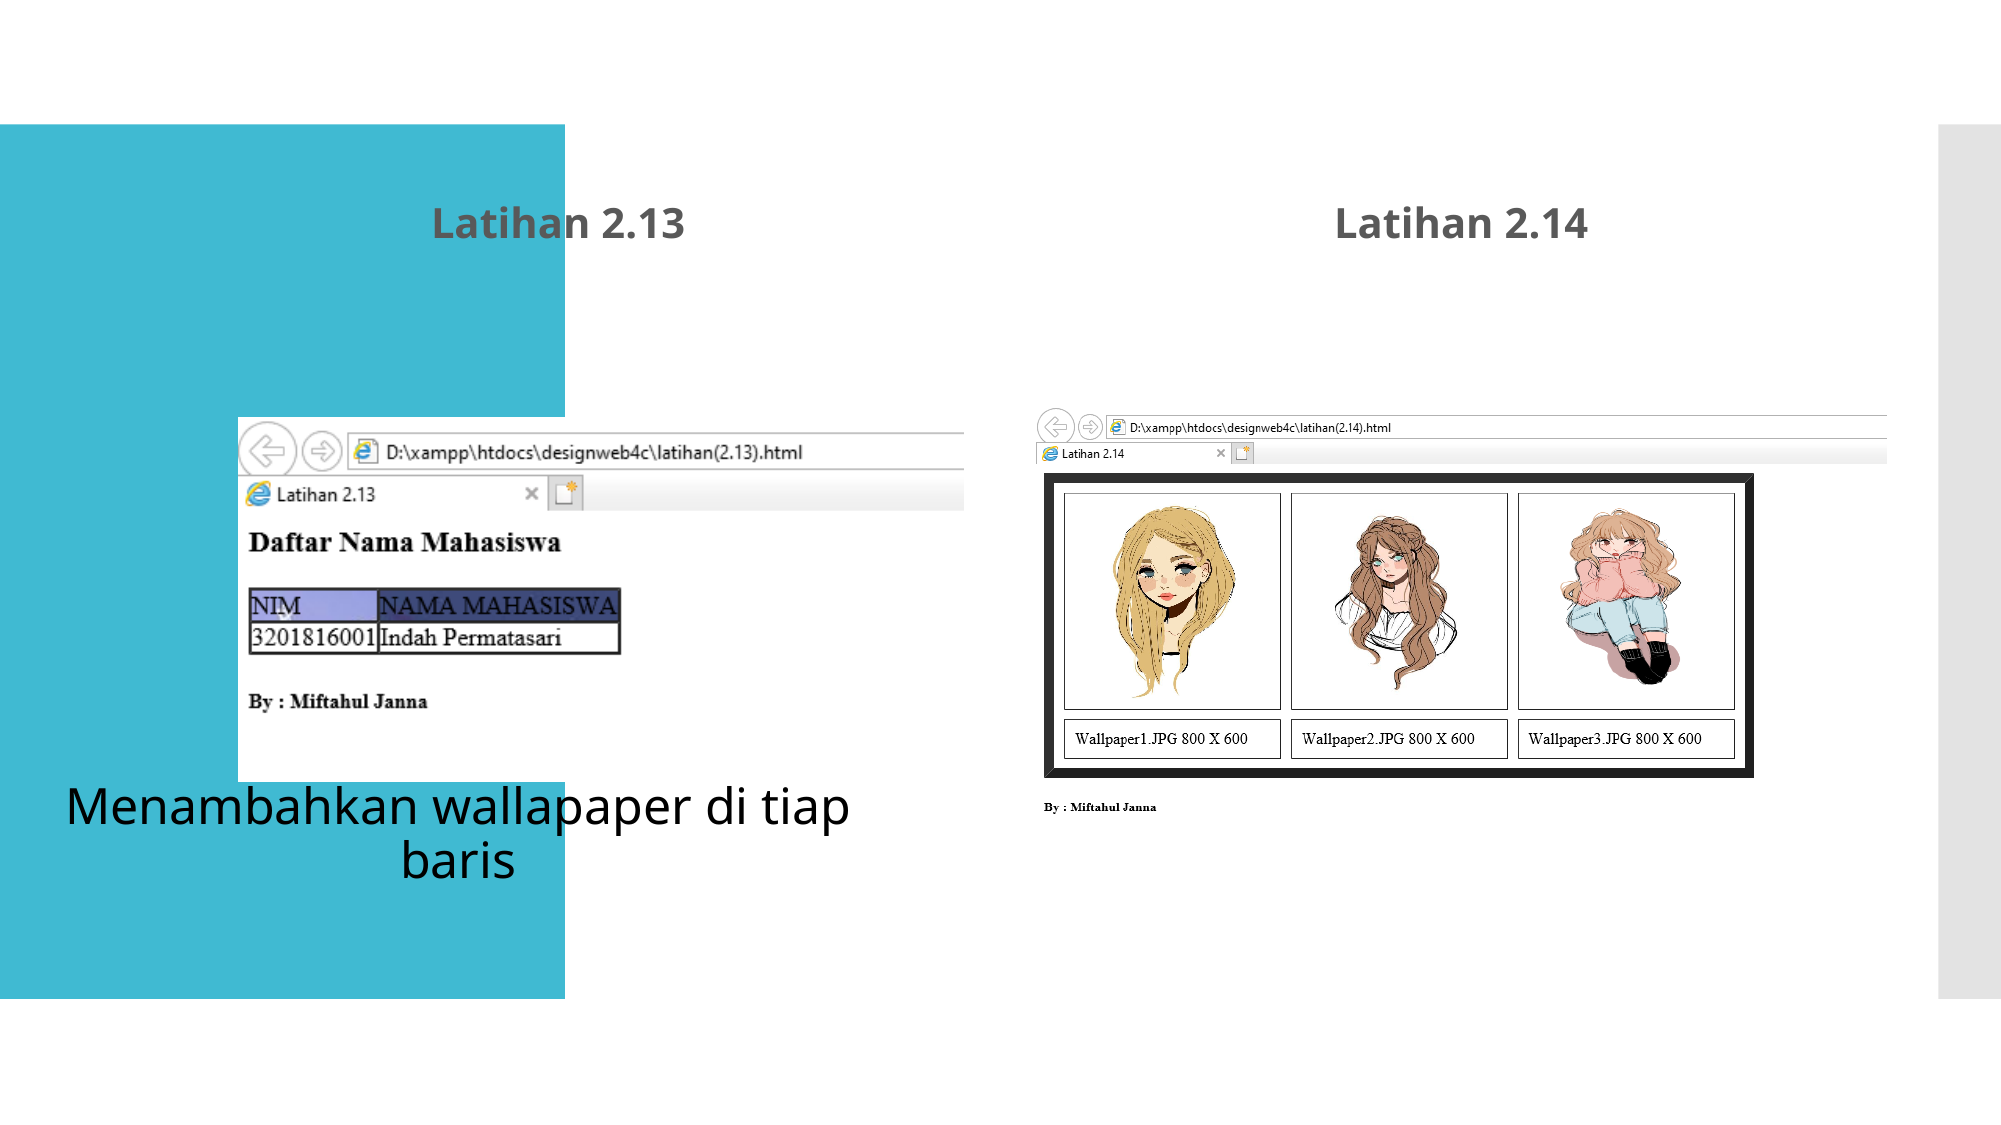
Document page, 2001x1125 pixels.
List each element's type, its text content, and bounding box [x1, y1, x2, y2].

text_box Menambahkan wallapaper di tiap baris [35, 761, 882, 897]
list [1035, 403, 1887, 851]
list Latihan 2.14 [1036, 120, 1887, 256]
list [238, 417, 964, 782]
list Latihan 2.13 [135, 120, 982, 256]
